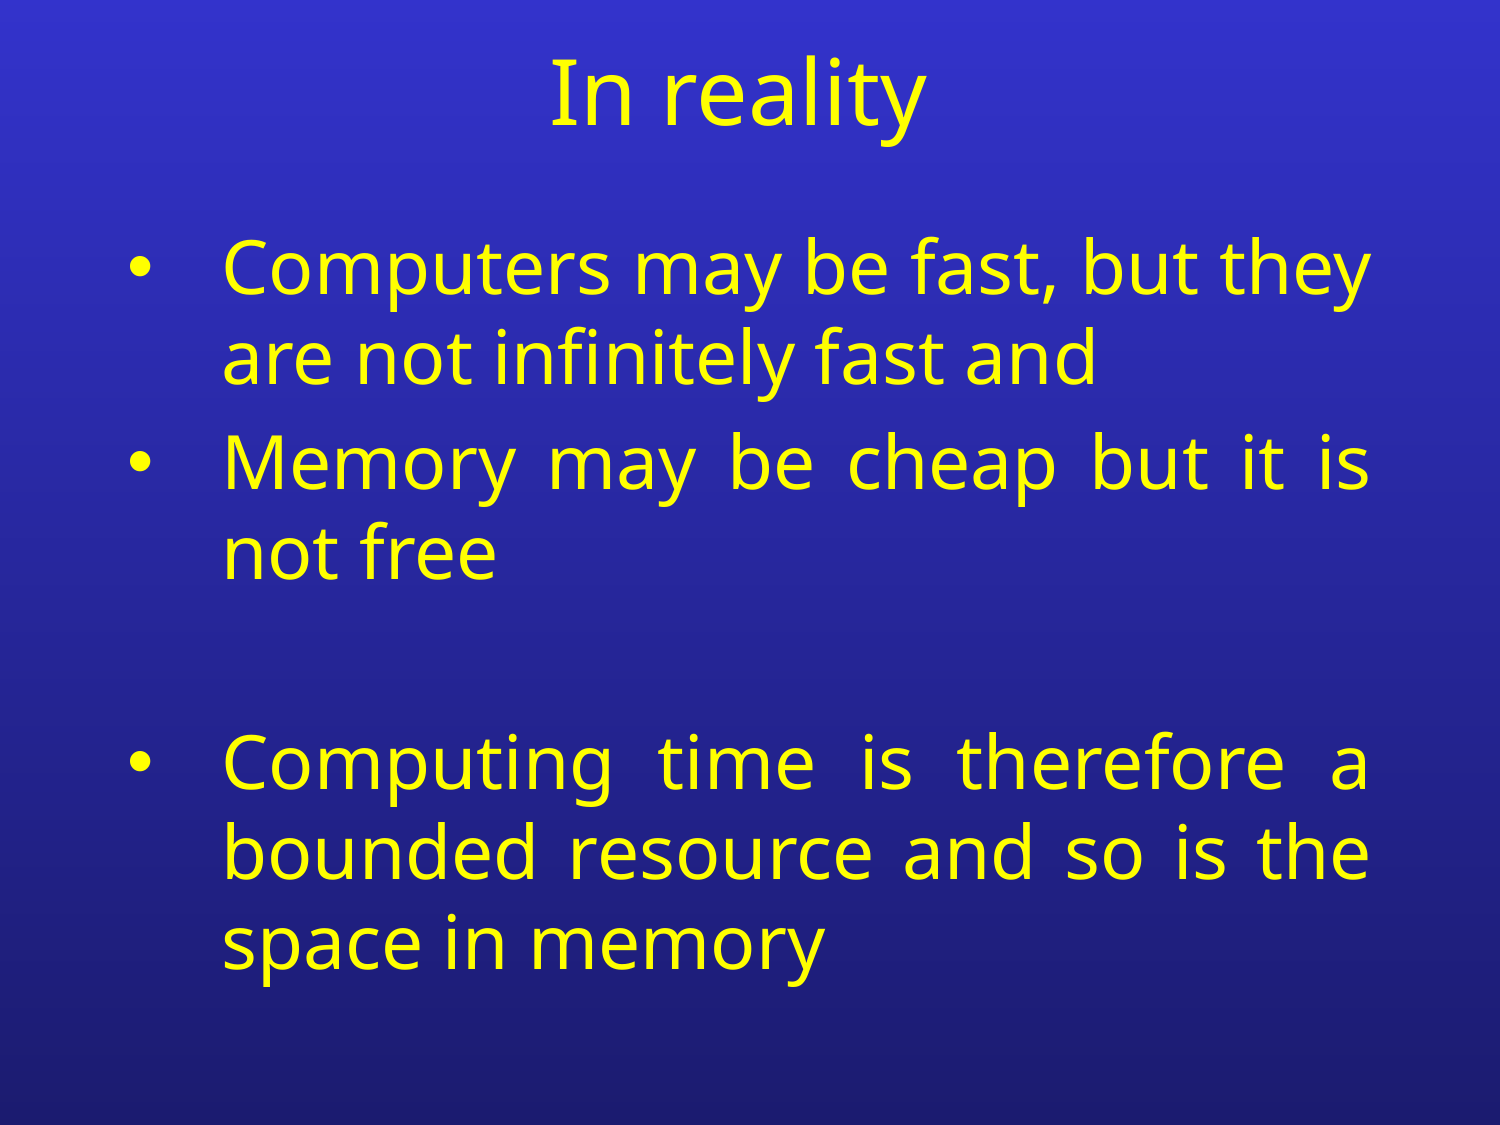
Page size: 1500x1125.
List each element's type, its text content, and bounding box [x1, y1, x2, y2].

title In reality [112, 74, 1388, 212]
list Computers may be fast, but they are not infinitely fast and Memory may be cheap but it is not free Computing time is therefore a bounded resource and so is the space in memory [112, 212, 1388, 1026]
